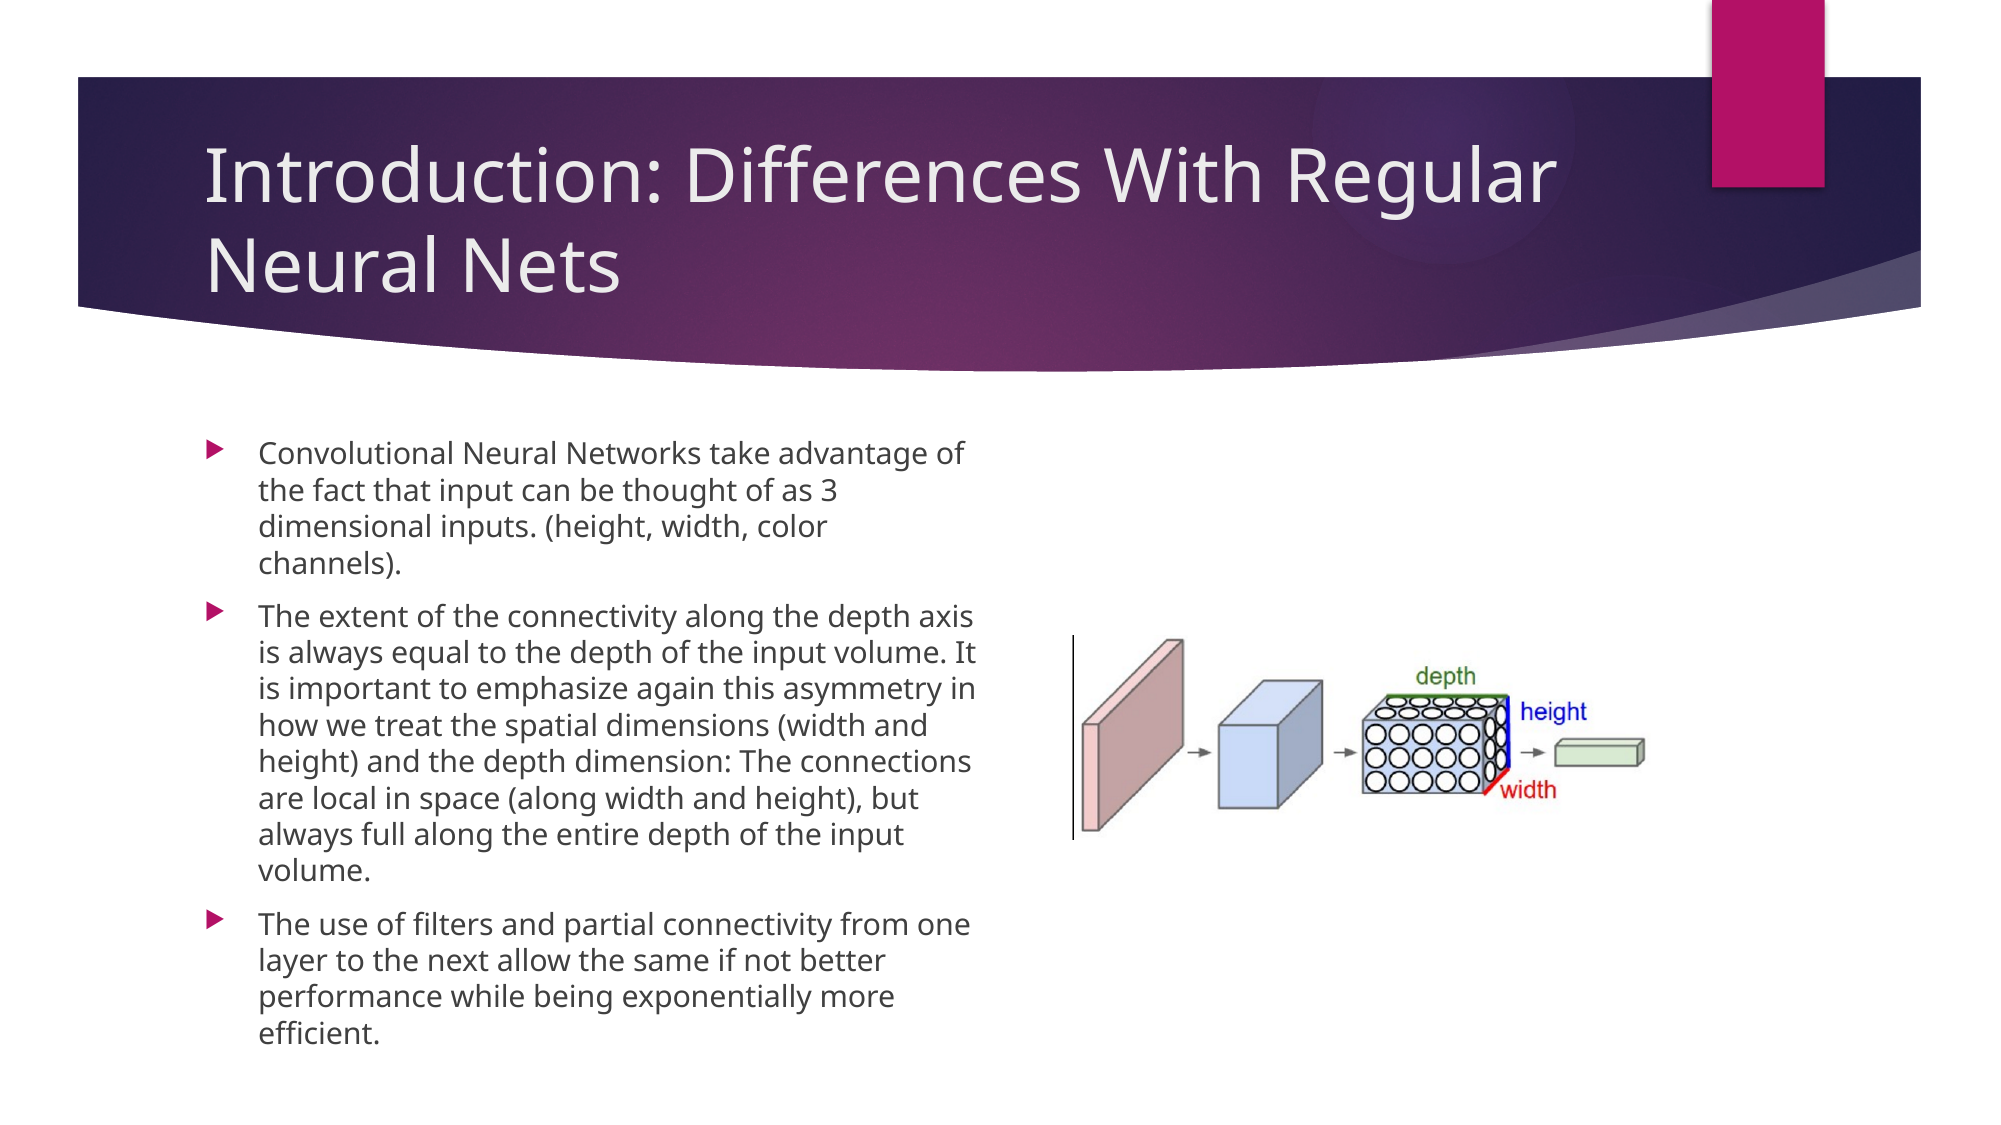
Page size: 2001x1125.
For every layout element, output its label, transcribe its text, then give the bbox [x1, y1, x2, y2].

title Introduction: Differences With Regular Neural Nets [189, 159, 1627, 276]
list Convolutional Neural Networks take advantage of the fact that input can be thought of as 3 dimensional inputs. (height, width, color channels). The extent of the connectivity along the depth axis is always equal to the depth of the input volume. It is important to emphasize again this asymmetry in how we treat the spatial dimensions (width and height) and the depth dimension: The connections are local in space (along width and height), but always full along the entire depth of the input volume. The use of filters and partial connectivity from one layer to the next allow the same if not better performance while being exponentially more efficient. [189, 427, 995, 1066]
picture [1069, 575, 1765, 848]
